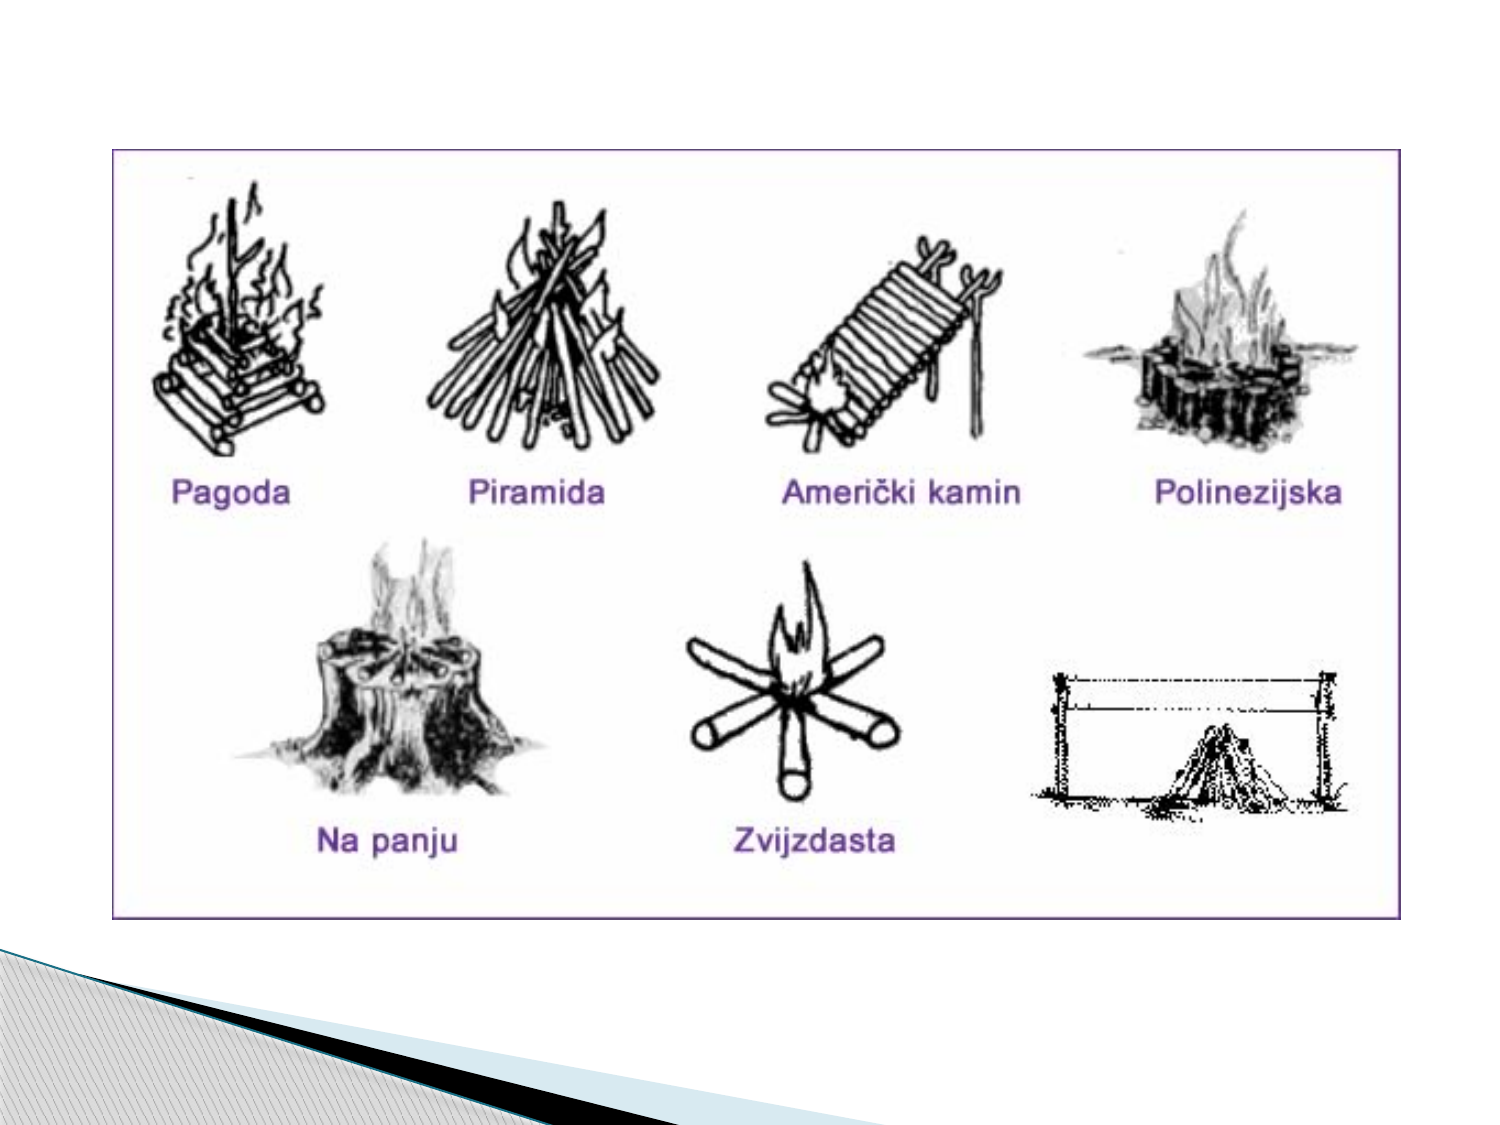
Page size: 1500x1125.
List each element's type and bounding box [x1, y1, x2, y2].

picture [112, 149, 1401, 920]
